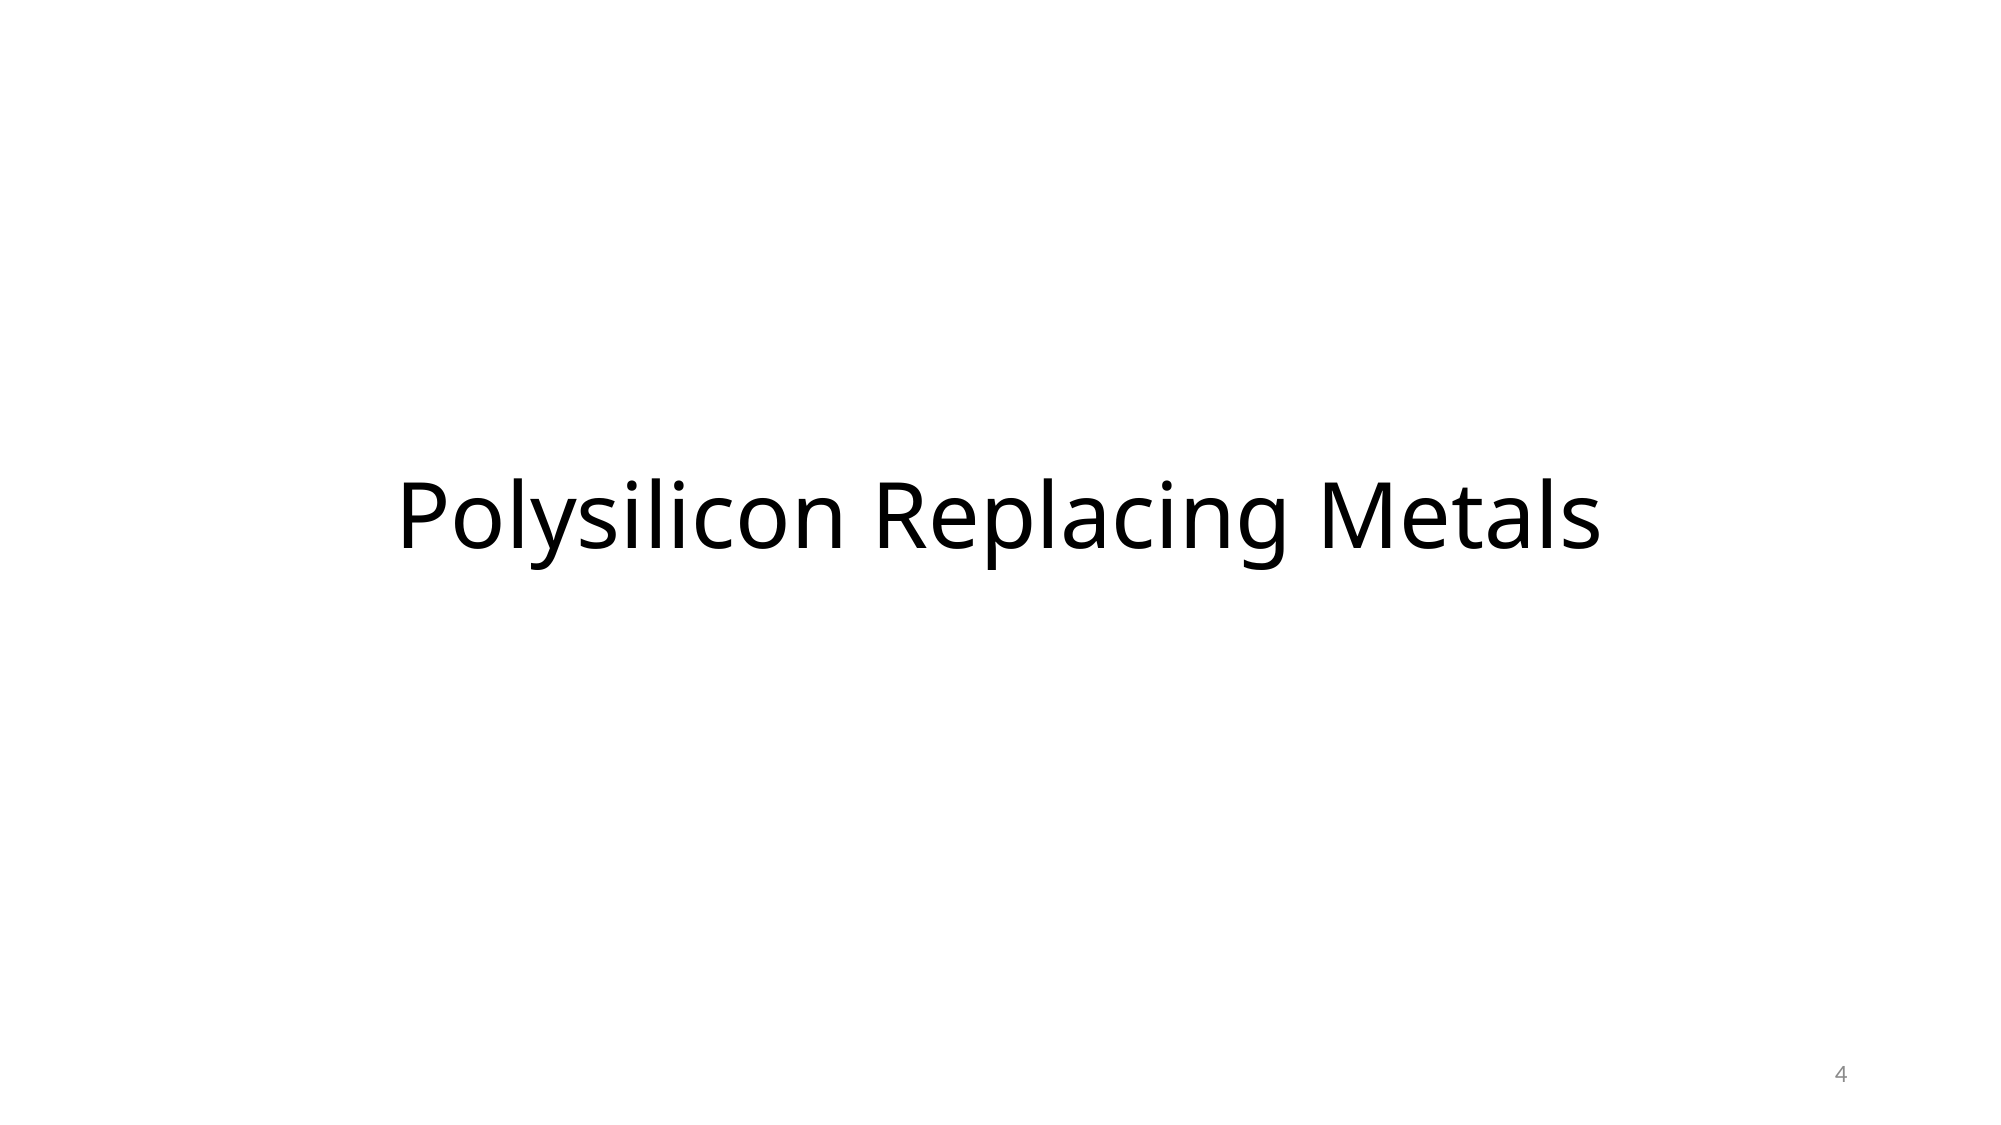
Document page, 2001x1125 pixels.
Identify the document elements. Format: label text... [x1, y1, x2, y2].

title Polysilicon Replacing Metals [249, 184, 1750, 576]
slide_number 4 [1412, 1042, 1863, 1103]
